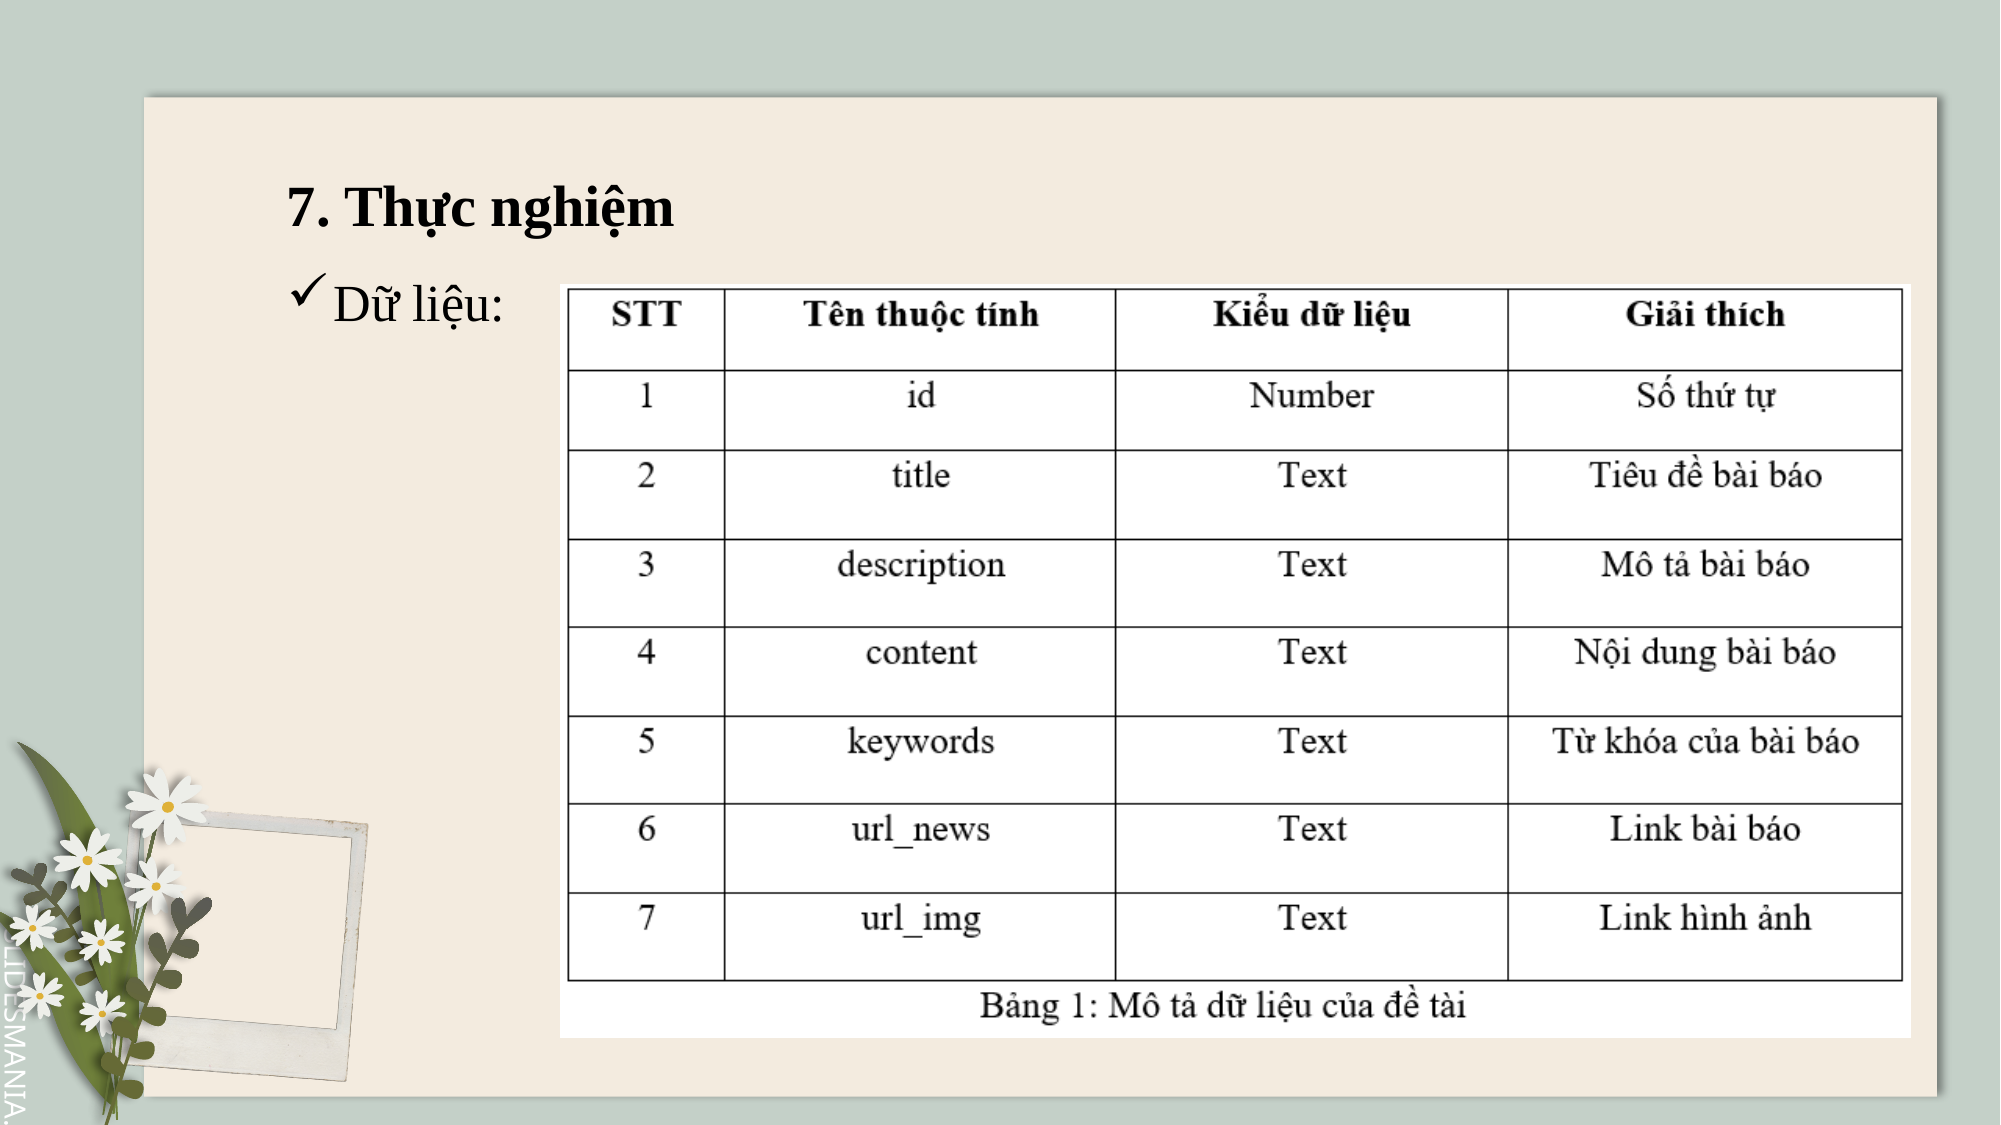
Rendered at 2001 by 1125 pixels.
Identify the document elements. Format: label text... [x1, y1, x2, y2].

picture [560, 284, 1911, 1038]
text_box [0, 732, 385, 1125]
text_box 7. Thực nghiệm Dữ liệu: [272, 126, 1911, 527]
